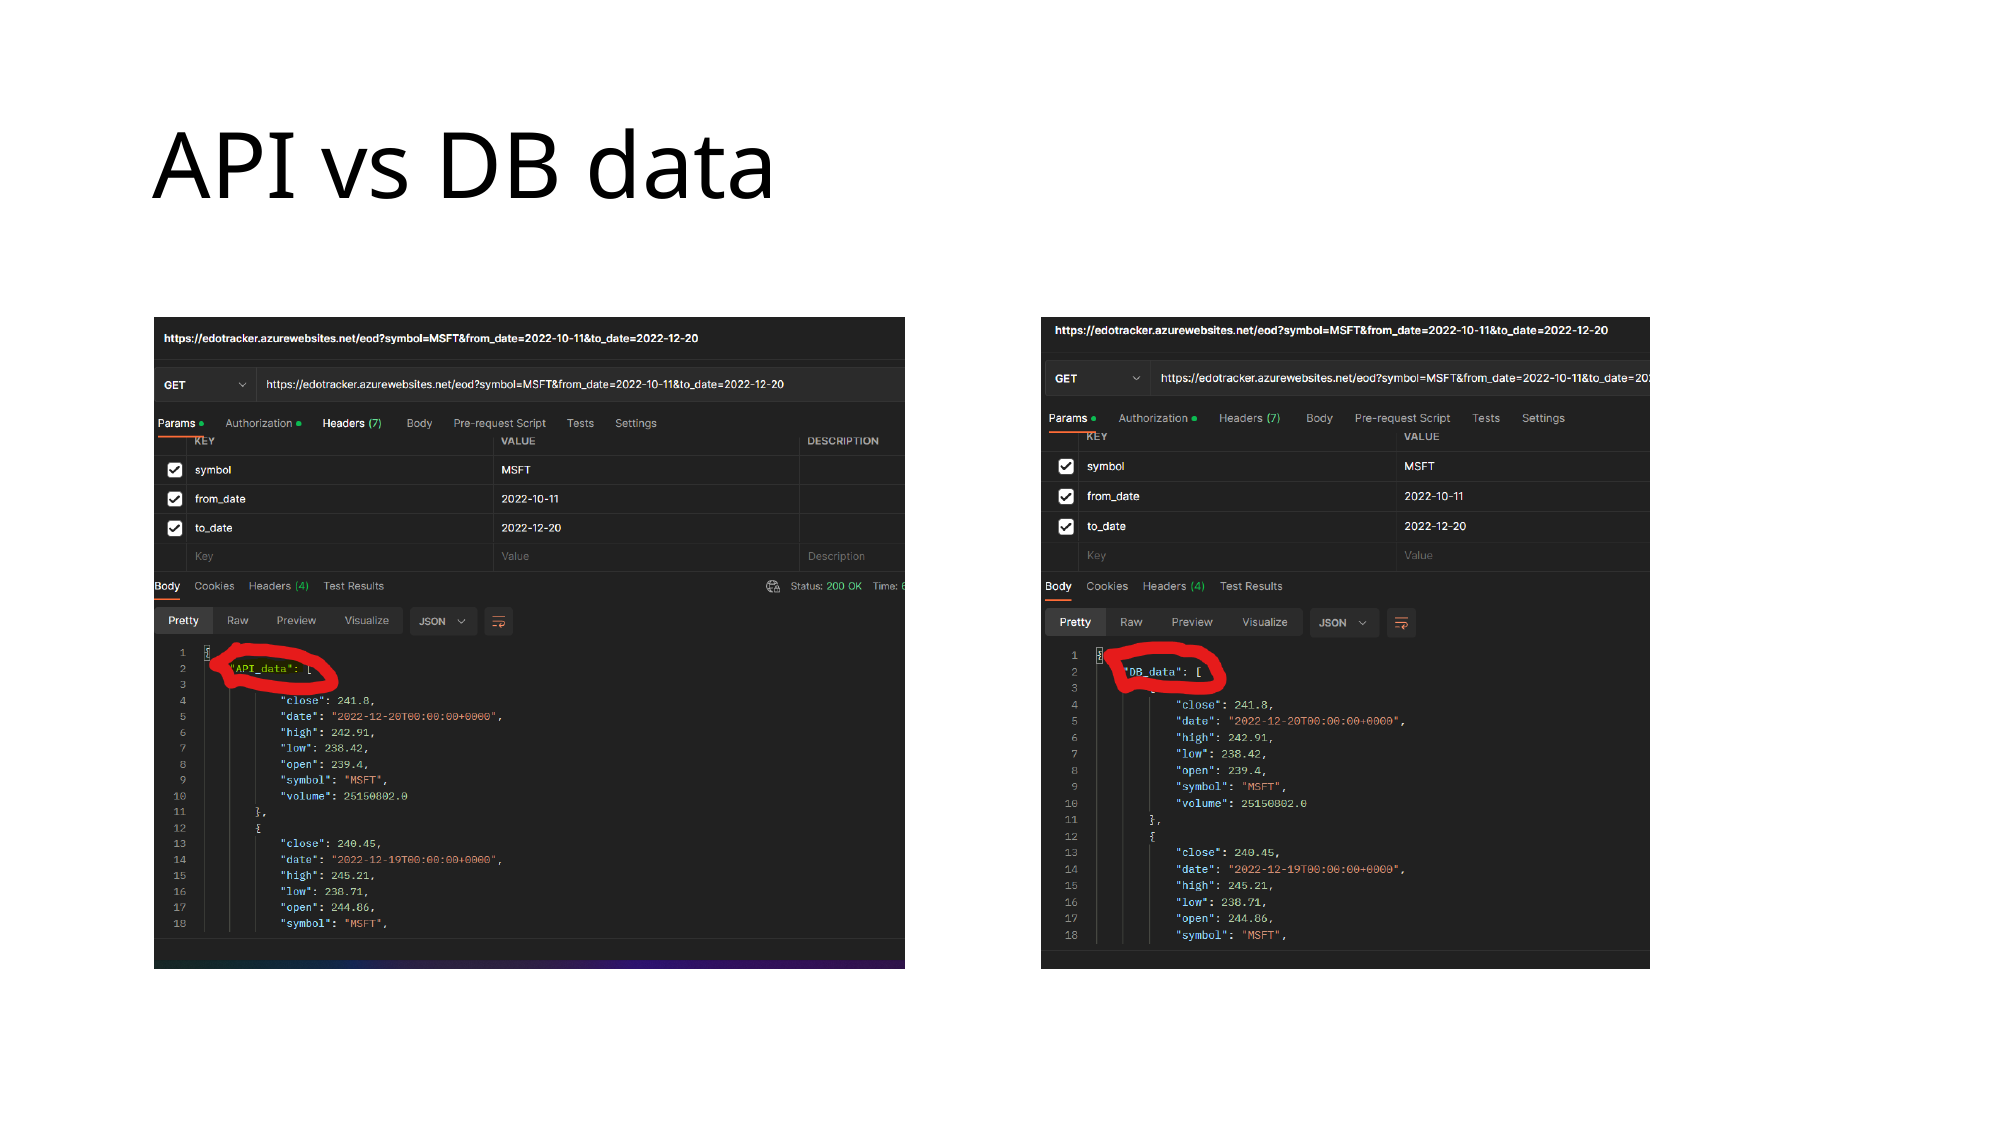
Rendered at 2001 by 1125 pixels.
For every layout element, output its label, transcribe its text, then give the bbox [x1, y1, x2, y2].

picture [1041, 317, 1650, 969]
title API vs DB data [137, 59, 1863, 278]
picture [154, 317, 905, 969]
